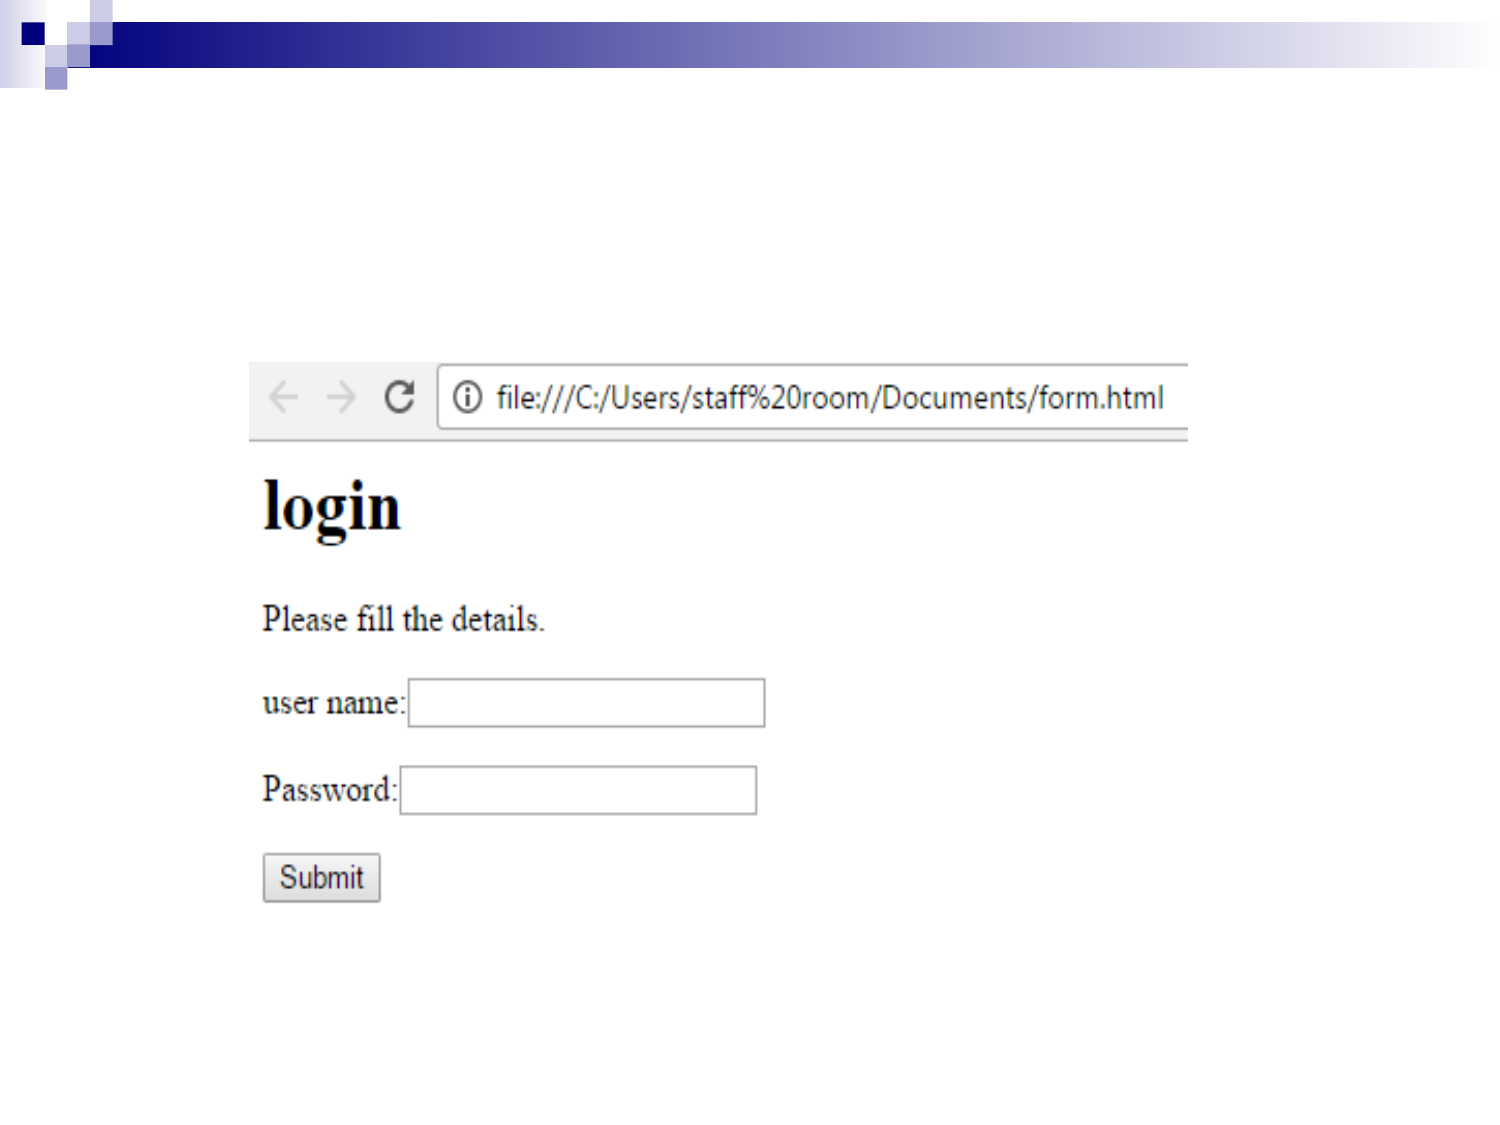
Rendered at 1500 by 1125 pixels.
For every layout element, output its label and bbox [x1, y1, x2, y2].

list [249, 362, 1188, 1038]
